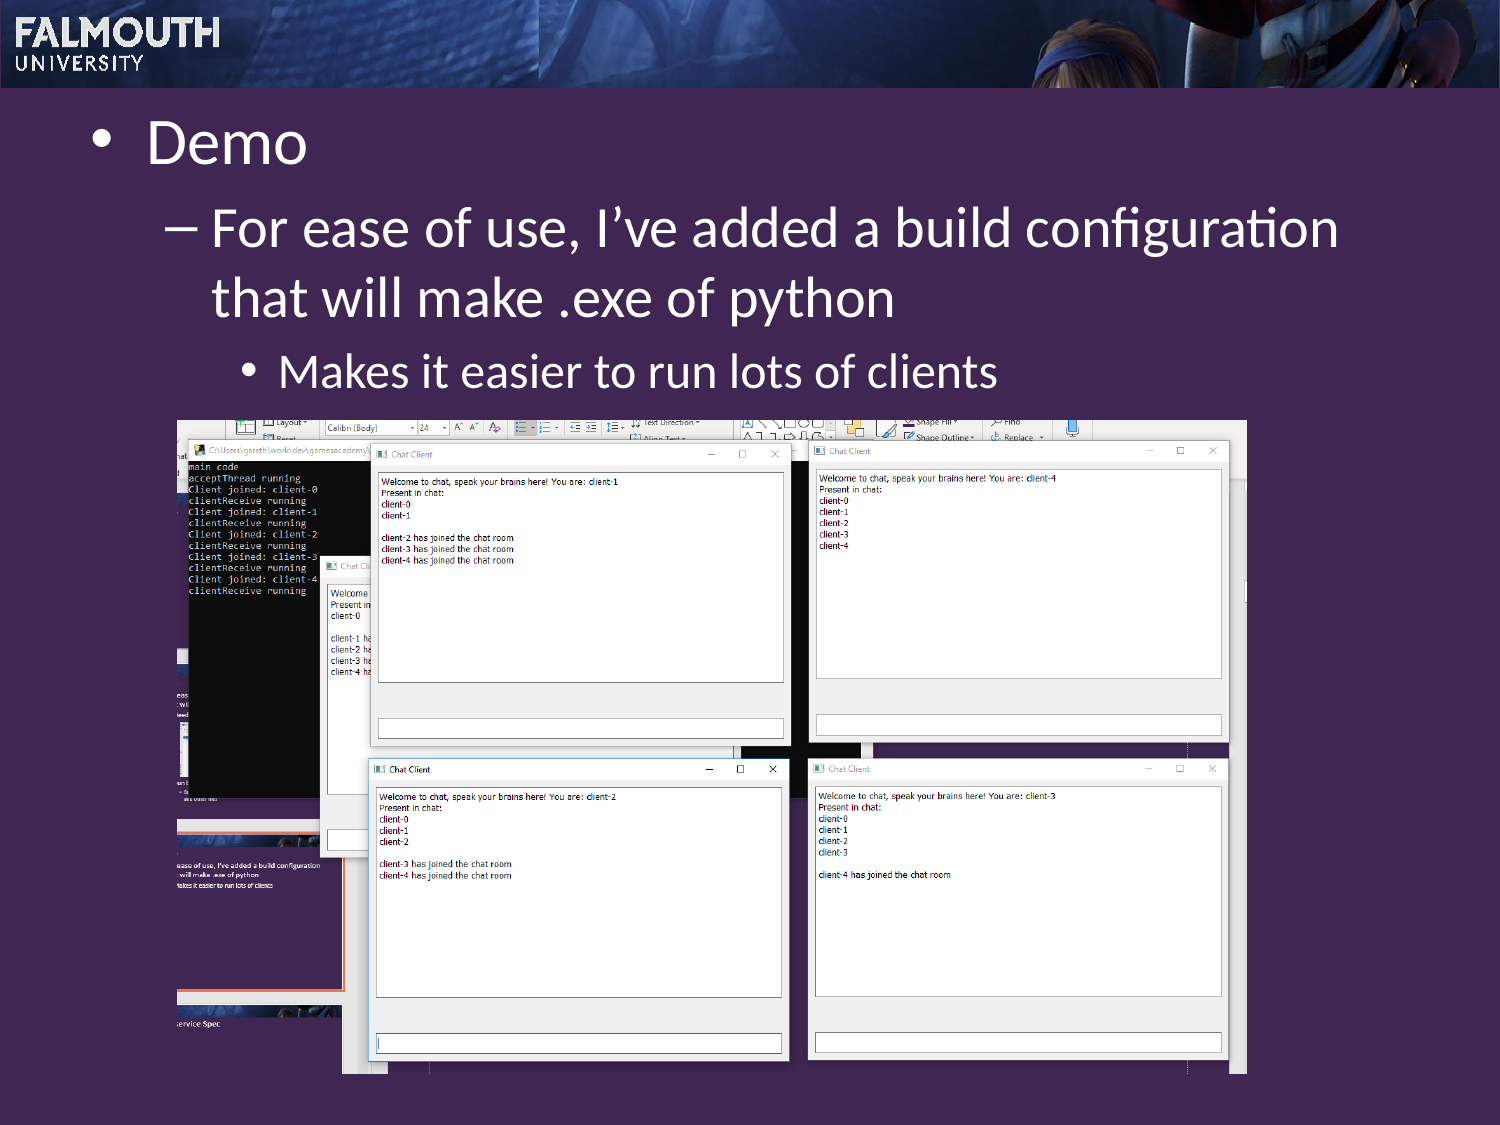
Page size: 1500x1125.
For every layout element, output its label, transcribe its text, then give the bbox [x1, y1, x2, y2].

picture [0, 0, 1500, 90]
picture [176, 420, 1247, 1074]
list Demo For ease of use, I’ve added a build configuration that will make .exe of python Makes it easier to run lots of clients [75, 90, 1425, 1094]
